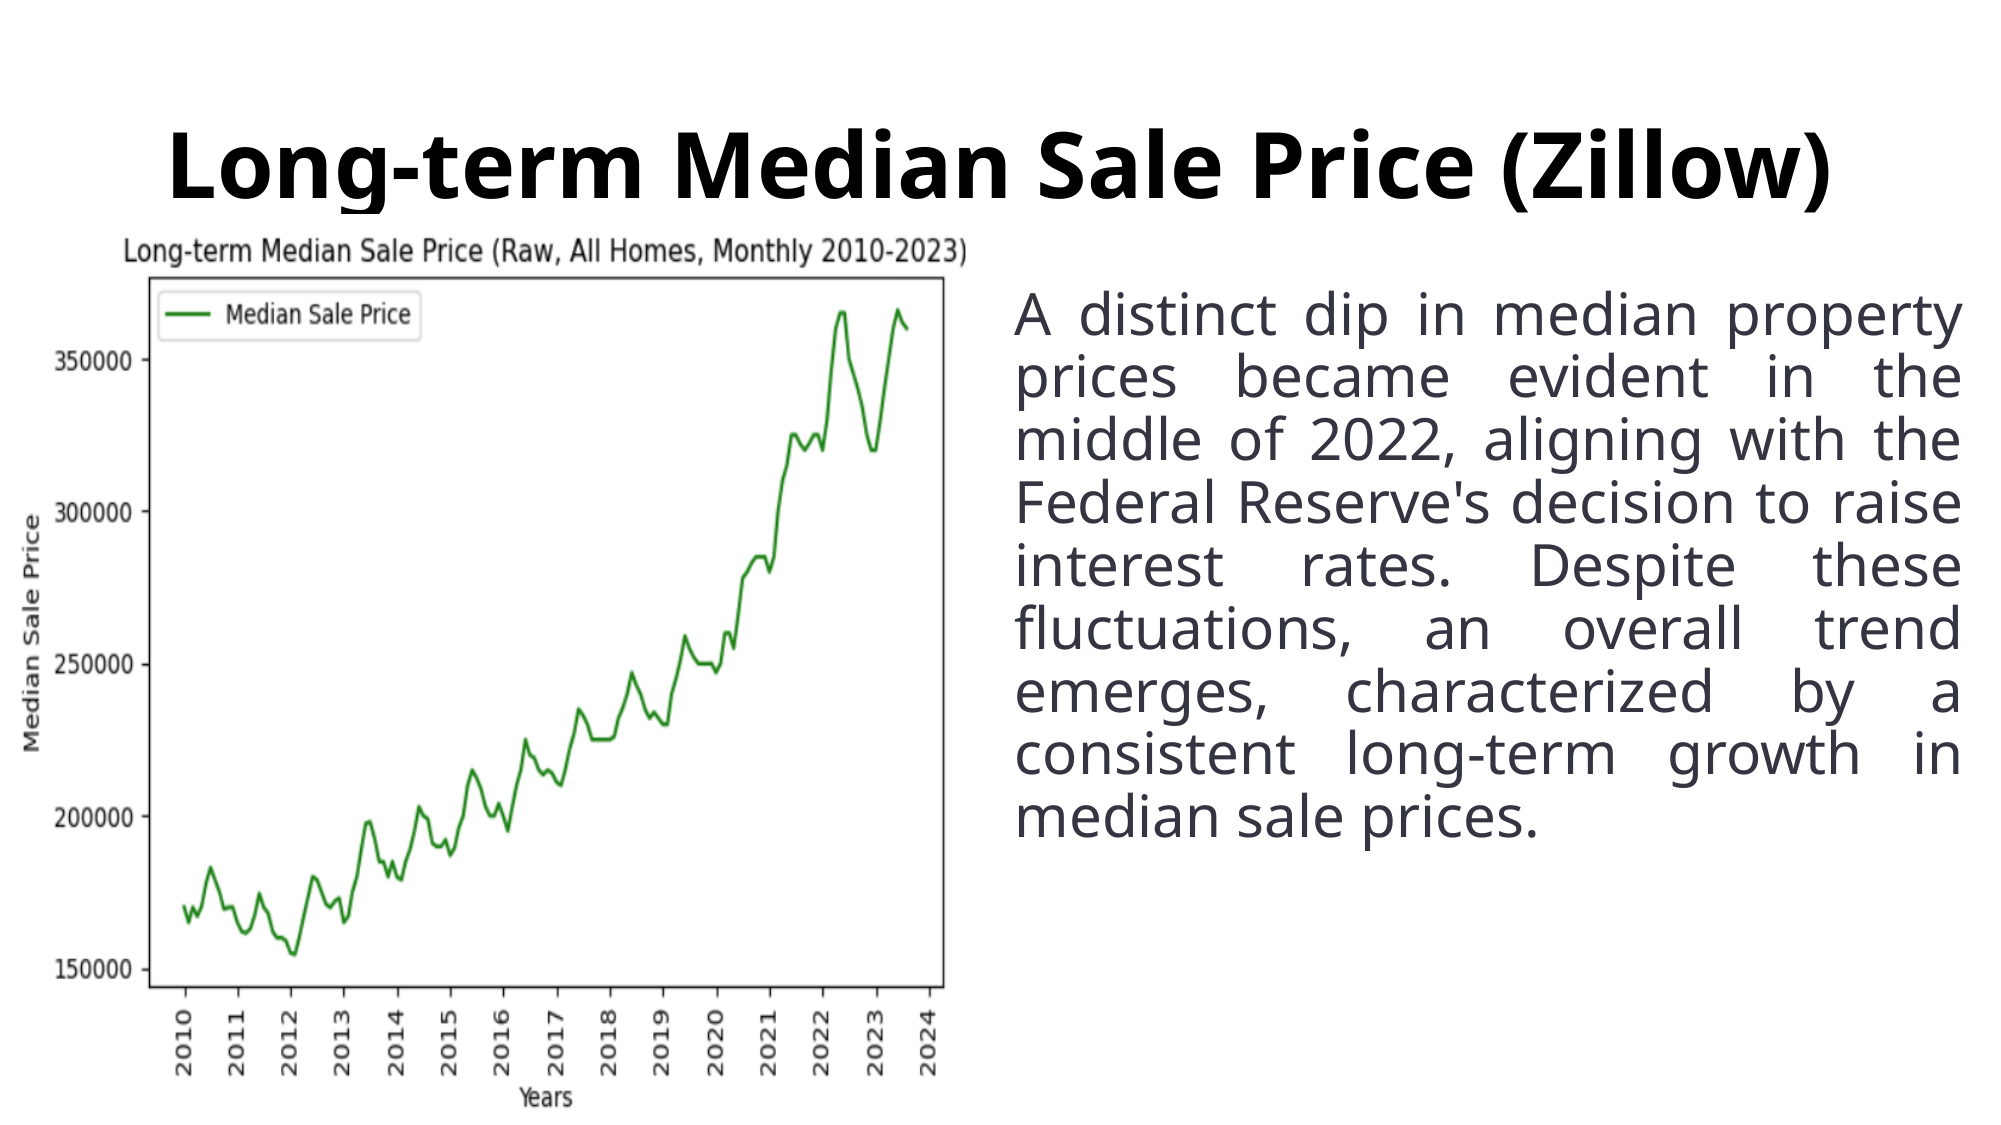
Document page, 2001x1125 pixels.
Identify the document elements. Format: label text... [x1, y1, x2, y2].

picture [0, 214, 1000, 1125]
title Long-term Median Sale Price (Zillow) [137, 59, 1863, 277]
list A distinct dip in median property prices became evident in the middle of 2022, aligning with the Federal Reserve's decision to raise interest rates. Despite these fluctuations, an overall trend emerges, characterized by a consistent long-term growth in median sale prices. [1000, 277, 1979, 991]
